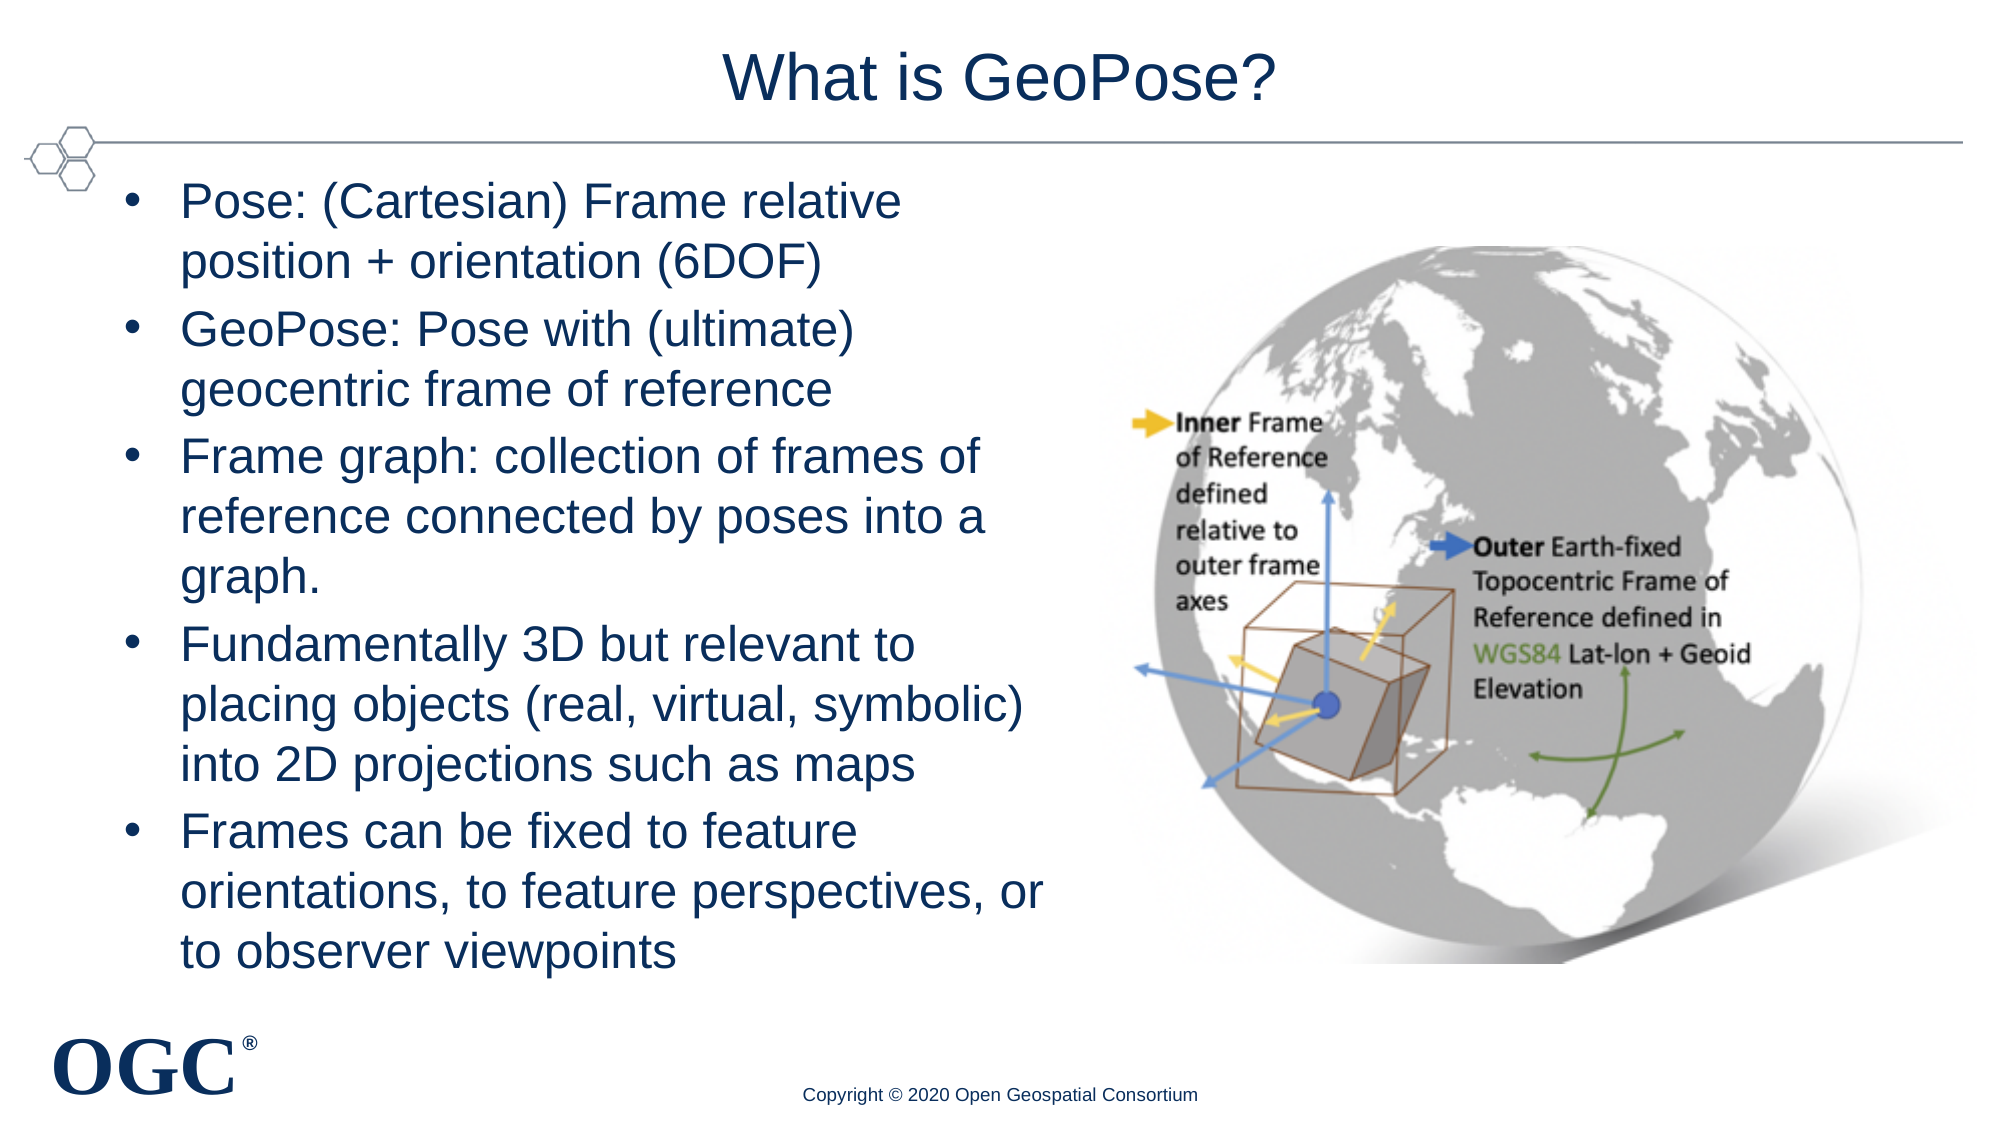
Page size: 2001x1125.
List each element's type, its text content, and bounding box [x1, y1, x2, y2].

title What is GeoPose? [50, 22, 1950, 135]
picture [24, 125, 1963, 192]
list Pose: (Cartesian) Frame relative position + orientation (6DOF) GeoPose: Pose with (ultimate) geocentric frame of reference Frame graph: collection of frames of reference connected by poses into a graph. Fundamentally 3D but relevant to placing objects (real, virtual, symbolic) into 2D projections such as maps Frames can be fixed to feature orientations, to feature perspectives, or to observer viewpoints [90, 161, 1100, 1048]
footer Copyright © 2020 Open Geospatial Consortium [650, 1074, 1351, 1113]
picture [1099, 245, 1977, 964]
